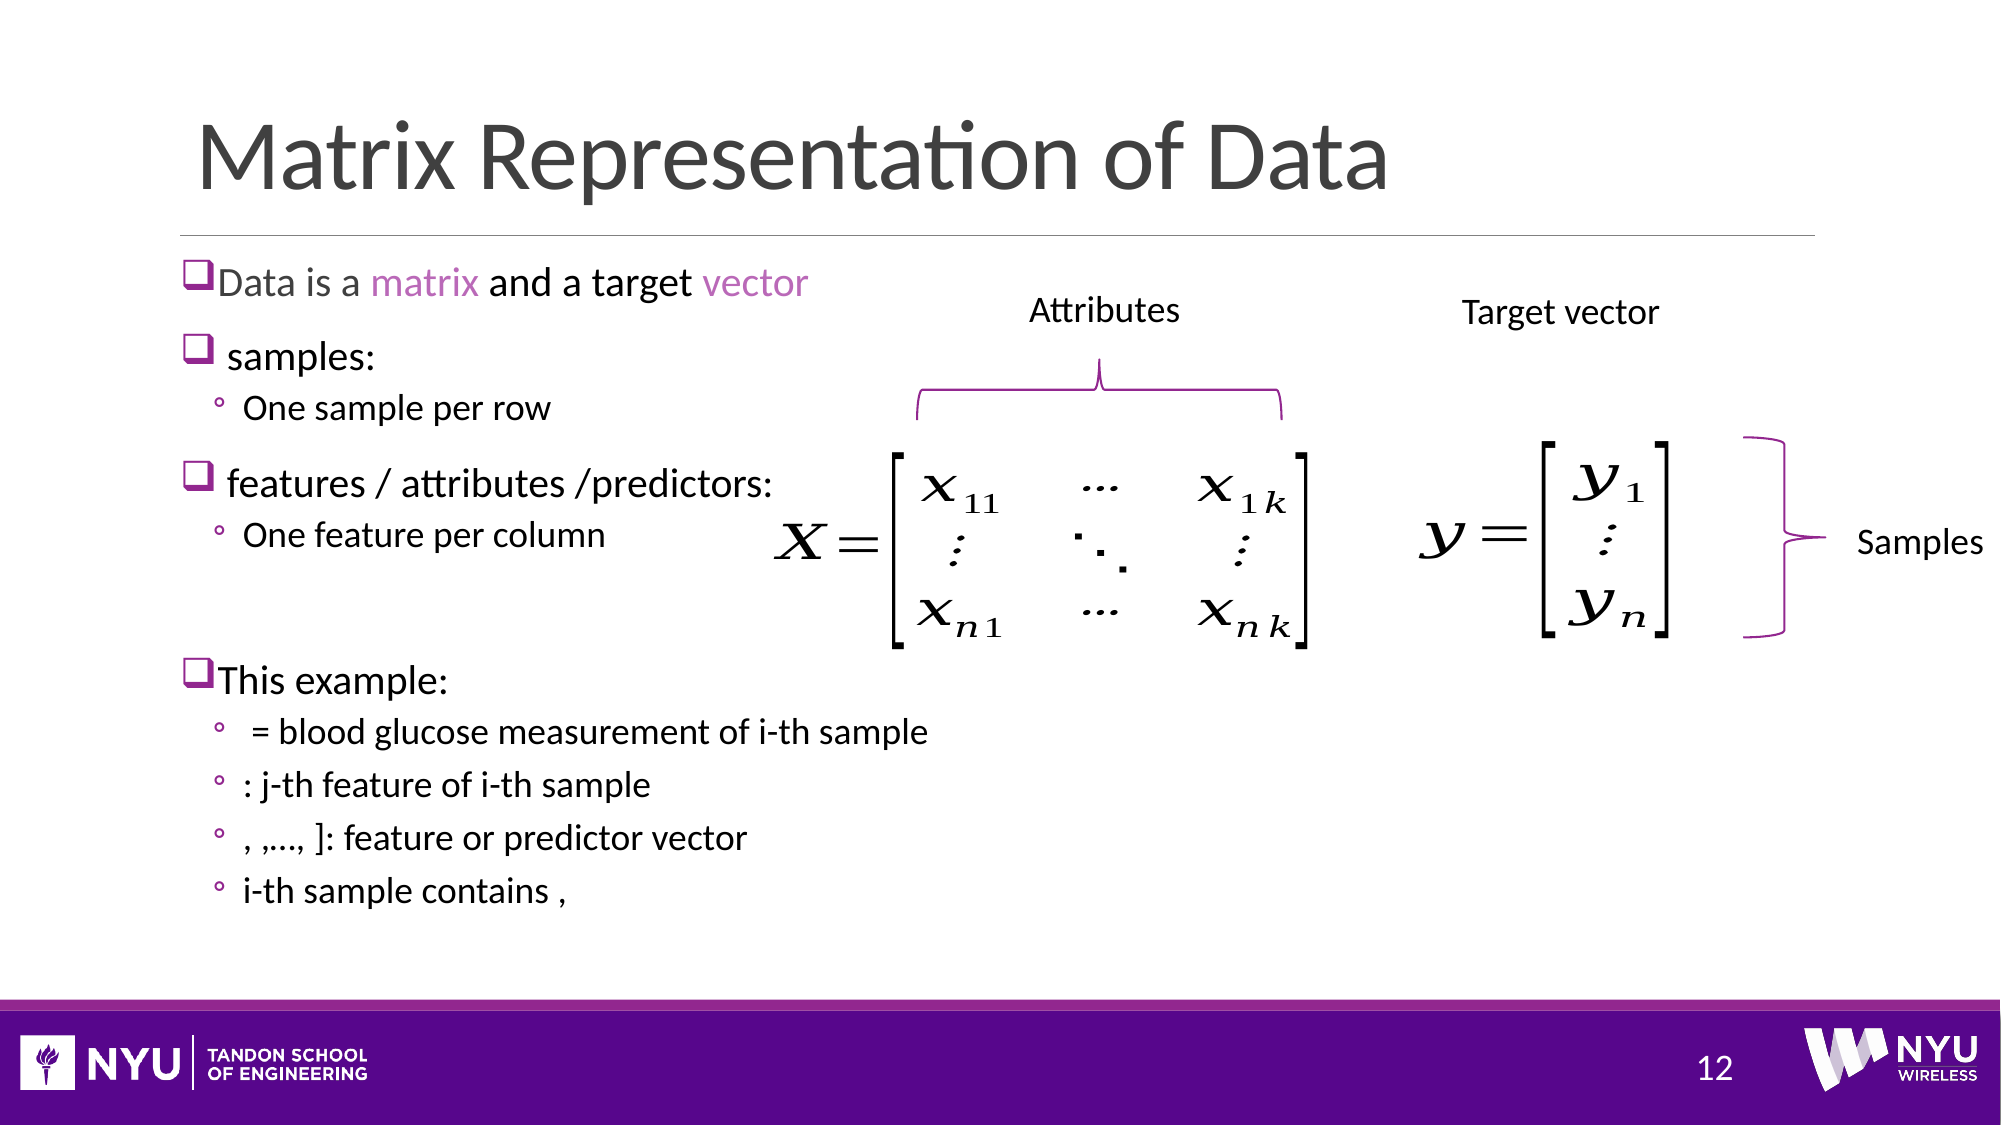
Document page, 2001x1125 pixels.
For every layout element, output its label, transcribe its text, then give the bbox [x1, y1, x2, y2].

text_box Target vector [1447, 279, 1676, 340]
text_box [916, 358, 1283, 421]
text_box [1743, 436, 1827, 639]
text_box Attributes [1014, 277, 1196, 337]
slide_number 12 [1533, 1035, 1749, 1096]
title Matrix Representation of Data [180, 47, 1830, 218]
text_box Samples [1842, 510, 2000, 570]
